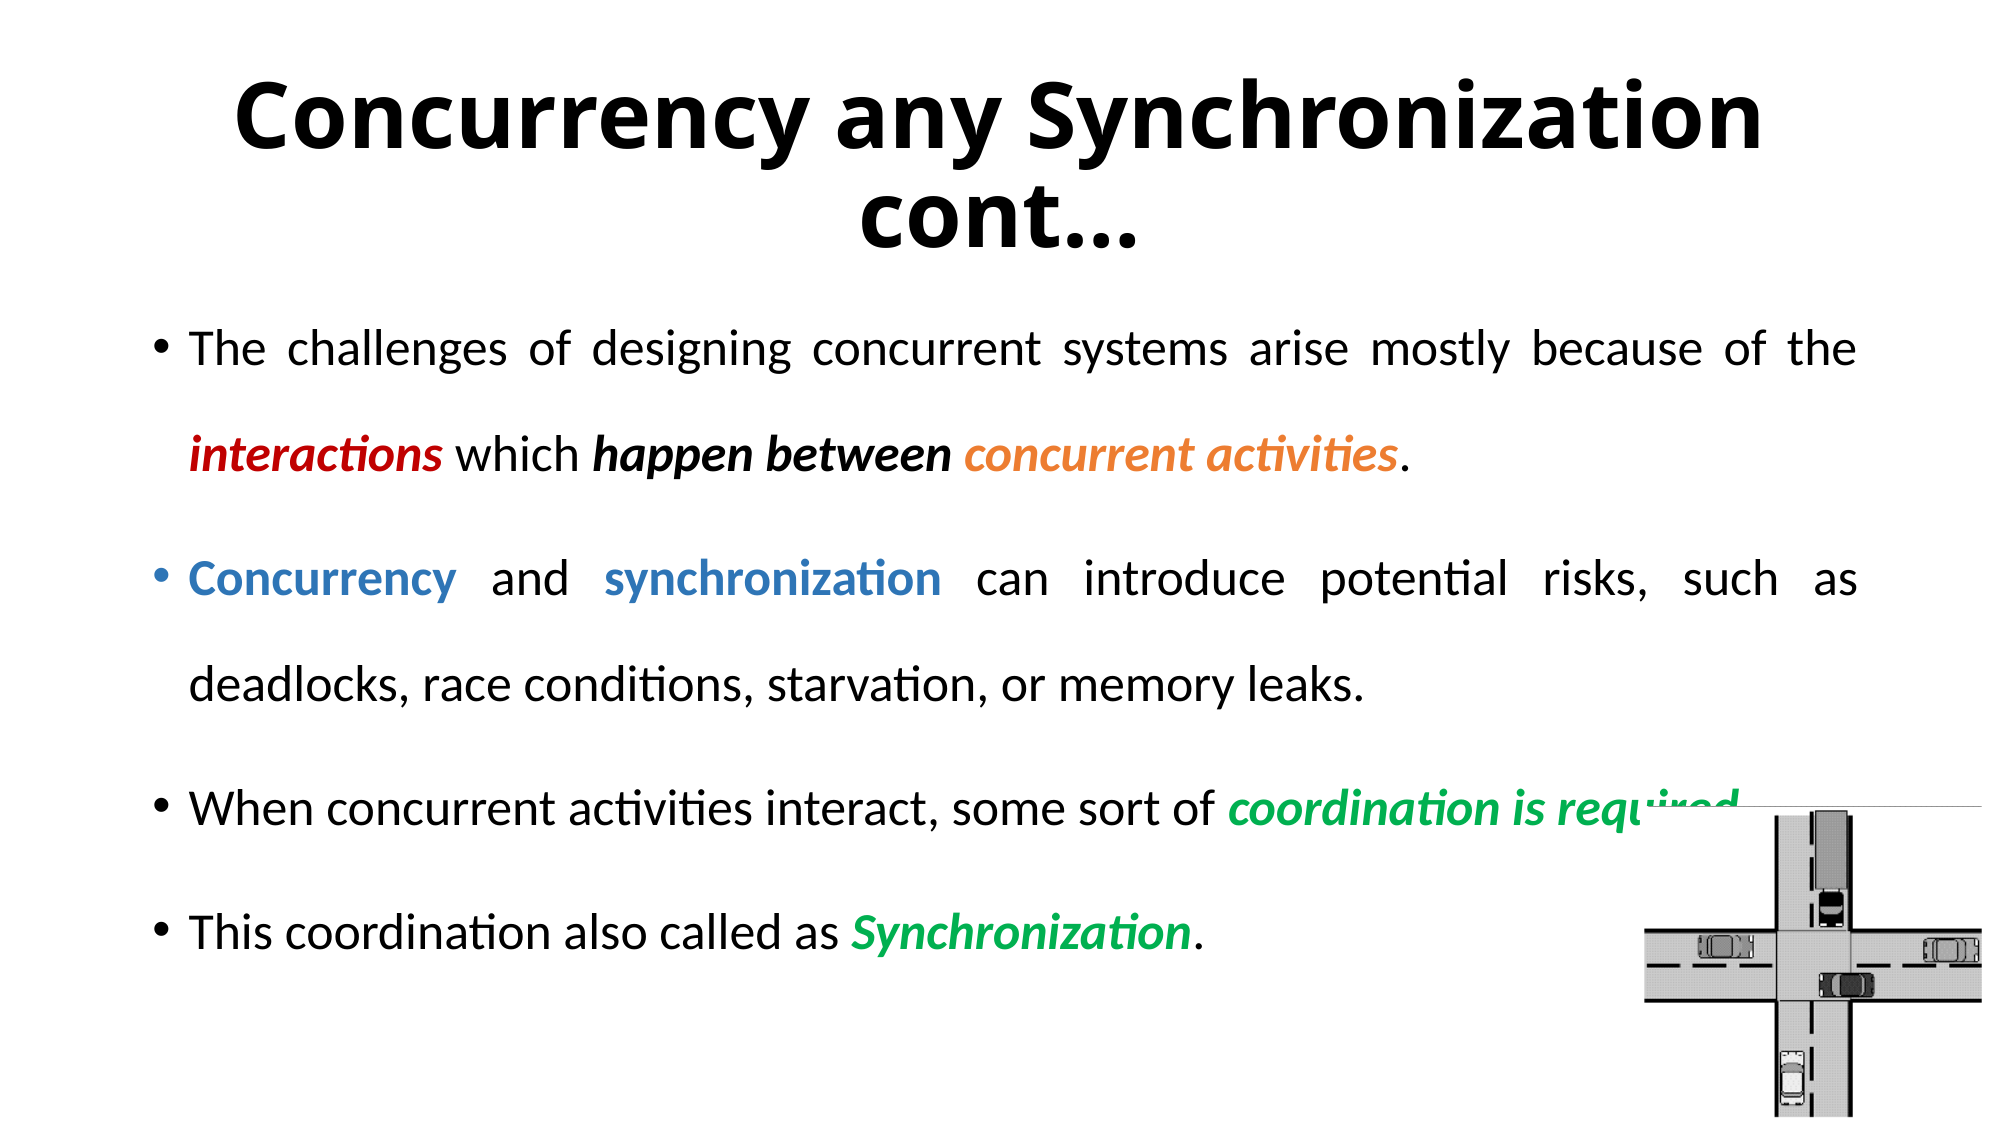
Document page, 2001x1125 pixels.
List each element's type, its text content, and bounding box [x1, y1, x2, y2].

picture [1639, 806, 1985, 1125]
title Concurrency any Synchronization cont… [137, 59, 1863, 263]
list The challenges of designing concurrent systems arise mostly because of the interactions which happen between concurrent activities. Concurrency and synchronization can introduce potential risks, such as deadlocks, race conditions, starvation, or memory leaks. When concurrent activities interact, some sort of coordination is required. This coordination also called as Synchronization. [137, 263, 1875, 977]
